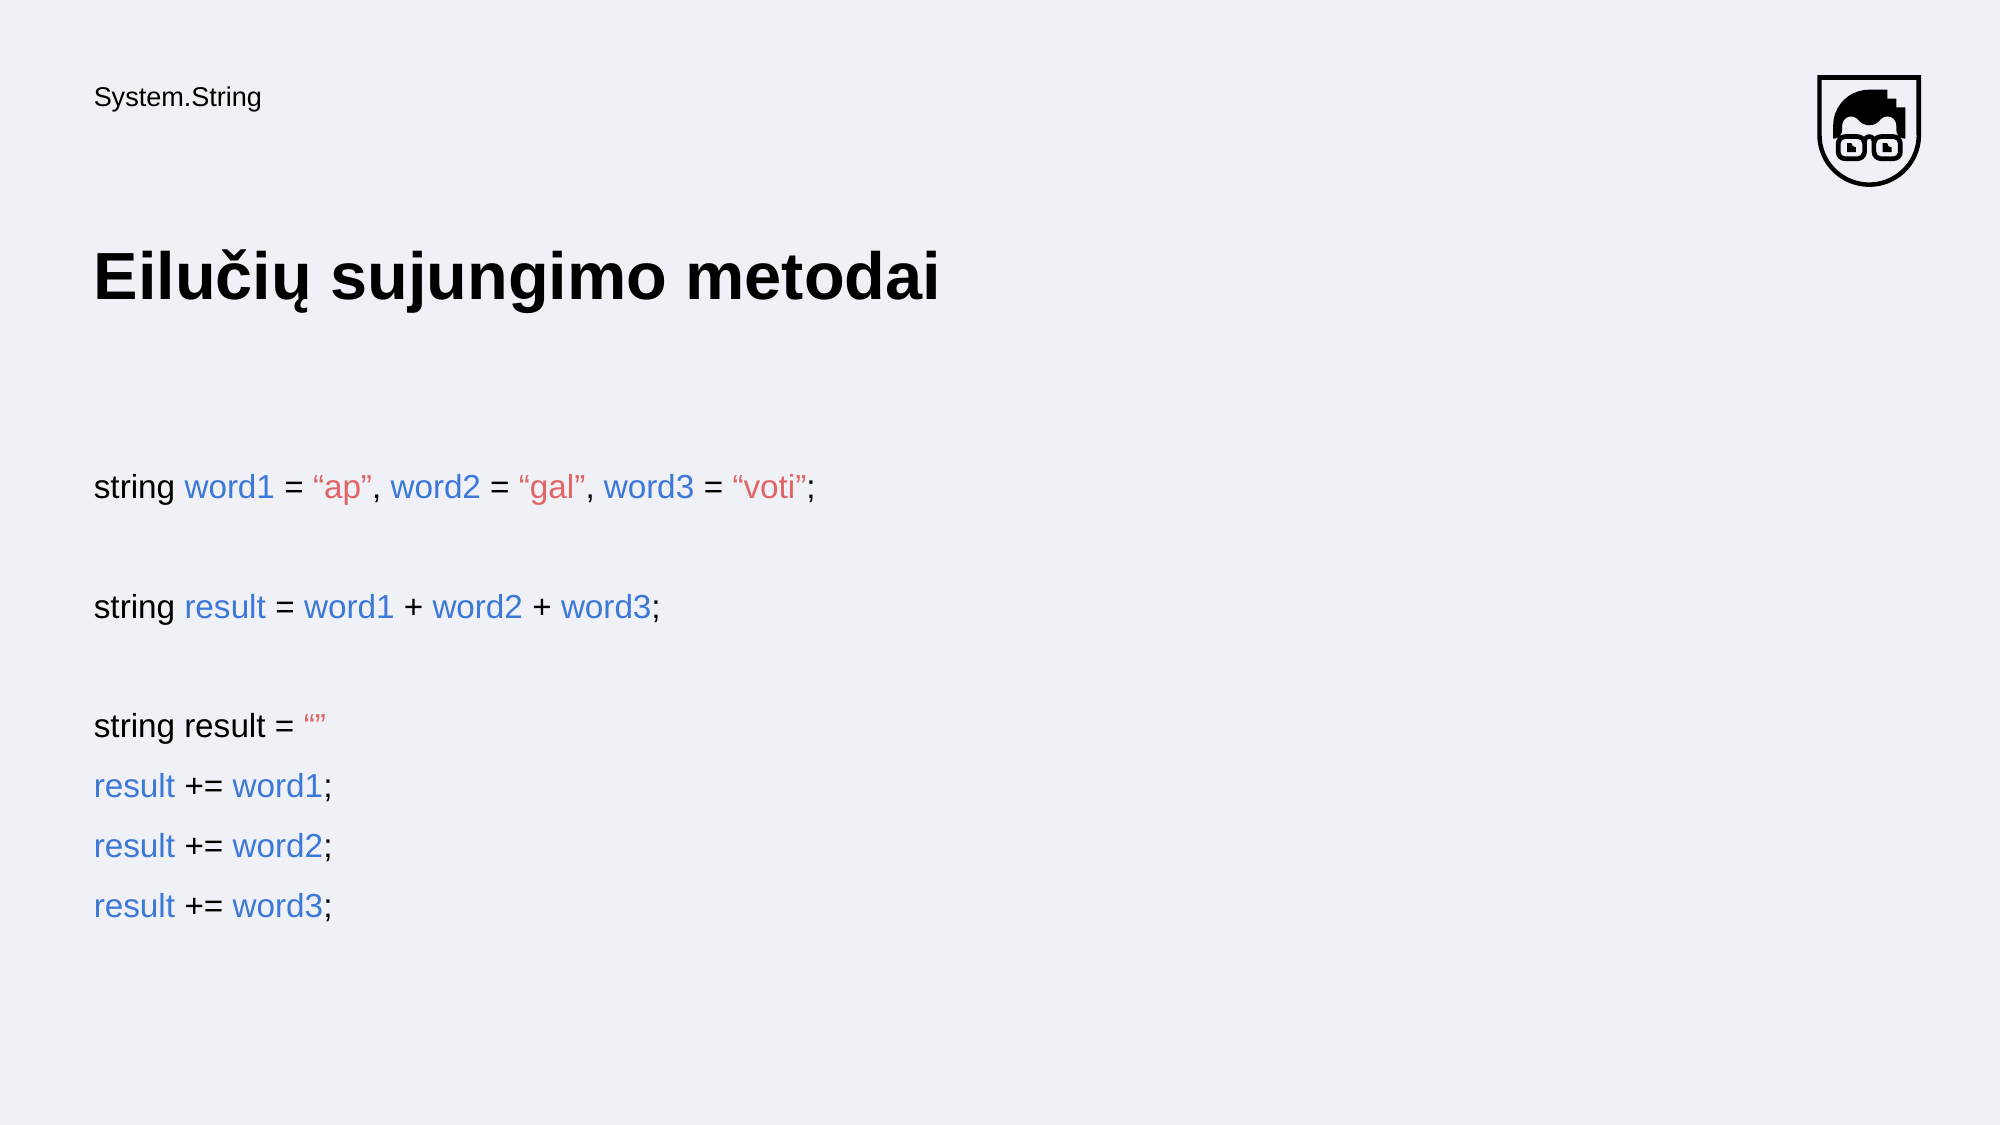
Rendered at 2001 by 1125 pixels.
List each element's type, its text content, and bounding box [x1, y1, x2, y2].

list string word1 = “ap”, word2 = “gal”, word3 = “voti”; string result = word1 + word2 + word3; string result = “” result += word1; result += word2; result += word3; [78, 438, 1861, 1085]
list System.String [78, 75, 1000, 150]
title Eilučių sujungimo metodai [78, 224, 1851, 438]
